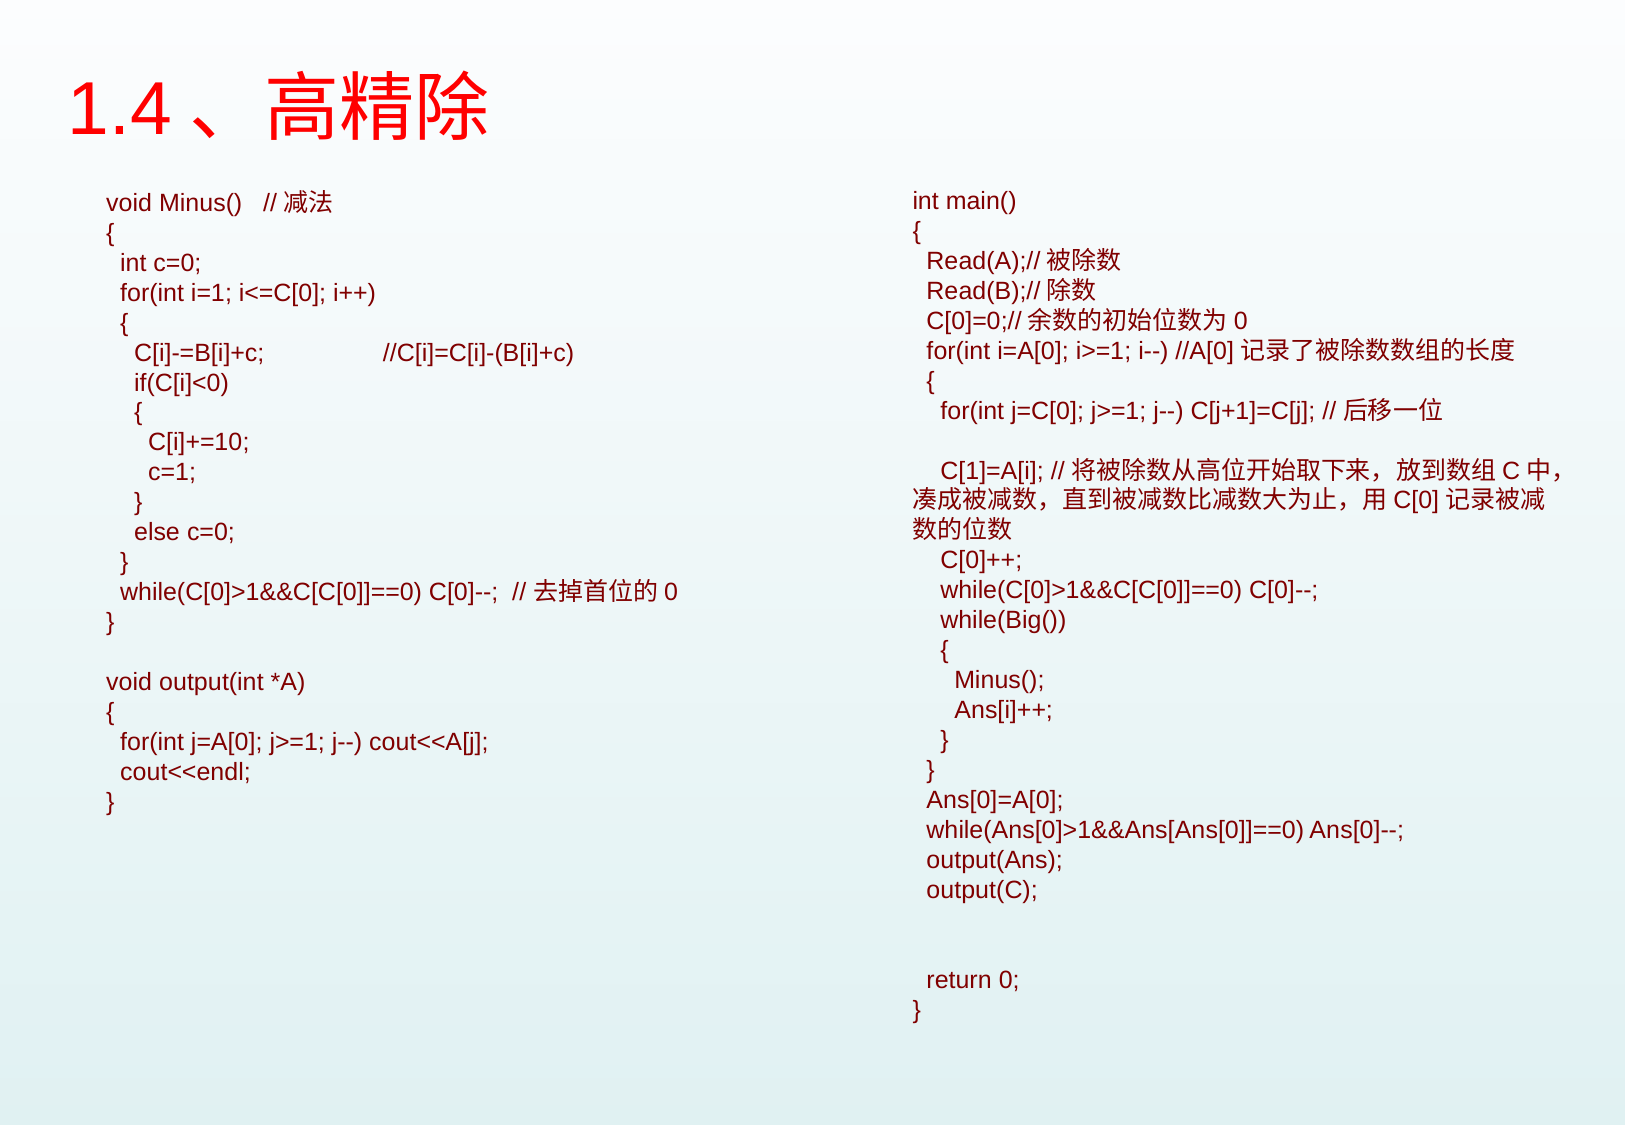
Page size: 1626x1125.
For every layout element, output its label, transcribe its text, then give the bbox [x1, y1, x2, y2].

text_box int main() { Read(A);//被除数 Read(B);//除数 C[0]=0;//余数的初始位数为0 for(int i=A[0]; i>=1; i--) //A[0]记录了被除数数组的长度 { for(int j=C[0]; j>=1; j--) C[j+1]=C[j]; //后移一位 C[1]=A[i]; //将被除数从高位开始取下来，放到数组C中，凑成被减数，直到被减数比减数大为止，用C[0]记录被减数的位数 C[0]++; while(C[0]>1&&C[C[0]]==0) C[0]--; while(Big()) { Minus(); Ans[i]++; } } Ans[0]=A[0]; while(Ans[0]>1&&Ans[Ans[0]]==0) Ans[0]--; output(Ans); output(C); return 0; } [897, 177, 1569, 1061]
text_box void Minus() //减法 { int c=0; for(int i=1; i<=C[0]; i++) { C[i]-=B[i]+c; //C[i]=C[i]-(B[i]+c) if(C[i]<0) { C[i]+=10; c=1; } else c=0; } while(C[0]>1&&C[C[0]]==0) C[0]--; //去掉首位的0 } void output(int *A) { for(int j=A[0]; j>=1; j--) cout<<A[j]; cout<<endl; } [91, 178, 767, 883]
text_box 1.4、高精除 [53, 62, 866, 159]
